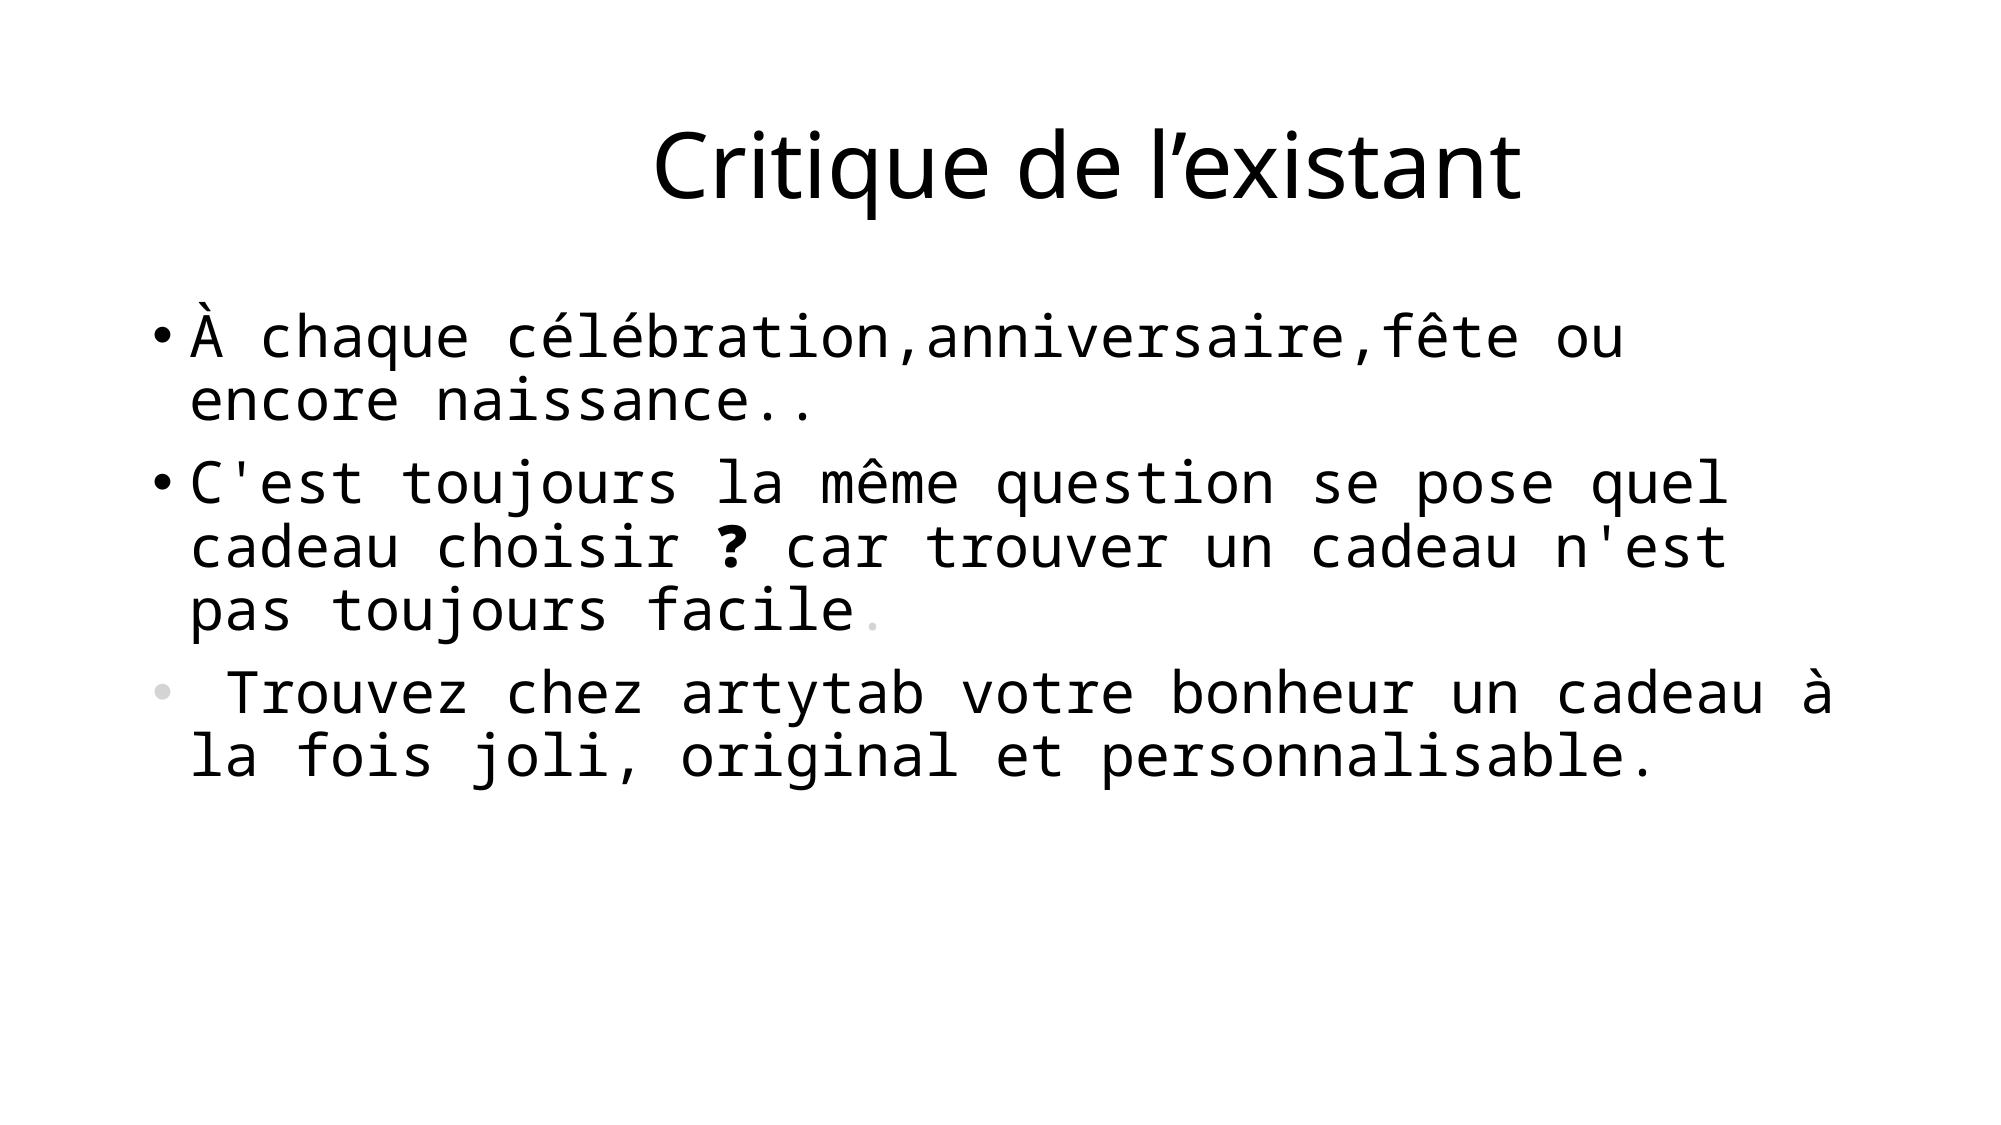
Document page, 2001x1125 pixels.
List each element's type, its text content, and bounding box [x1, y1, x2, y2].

list À chaque célébration,anniversaire,fête ou encore naissance.. C'est toujours la même question se pose quel cadeau choisir ❓ car trouver un cadeau n'est pas toujours facile. Trouvez chez artytab votre bonheur un cadeau à la fois joli, original et personnalisable. [137, 299, 1863, 1014]
title Critique de l’existant [137, 59, 1863, 278]
